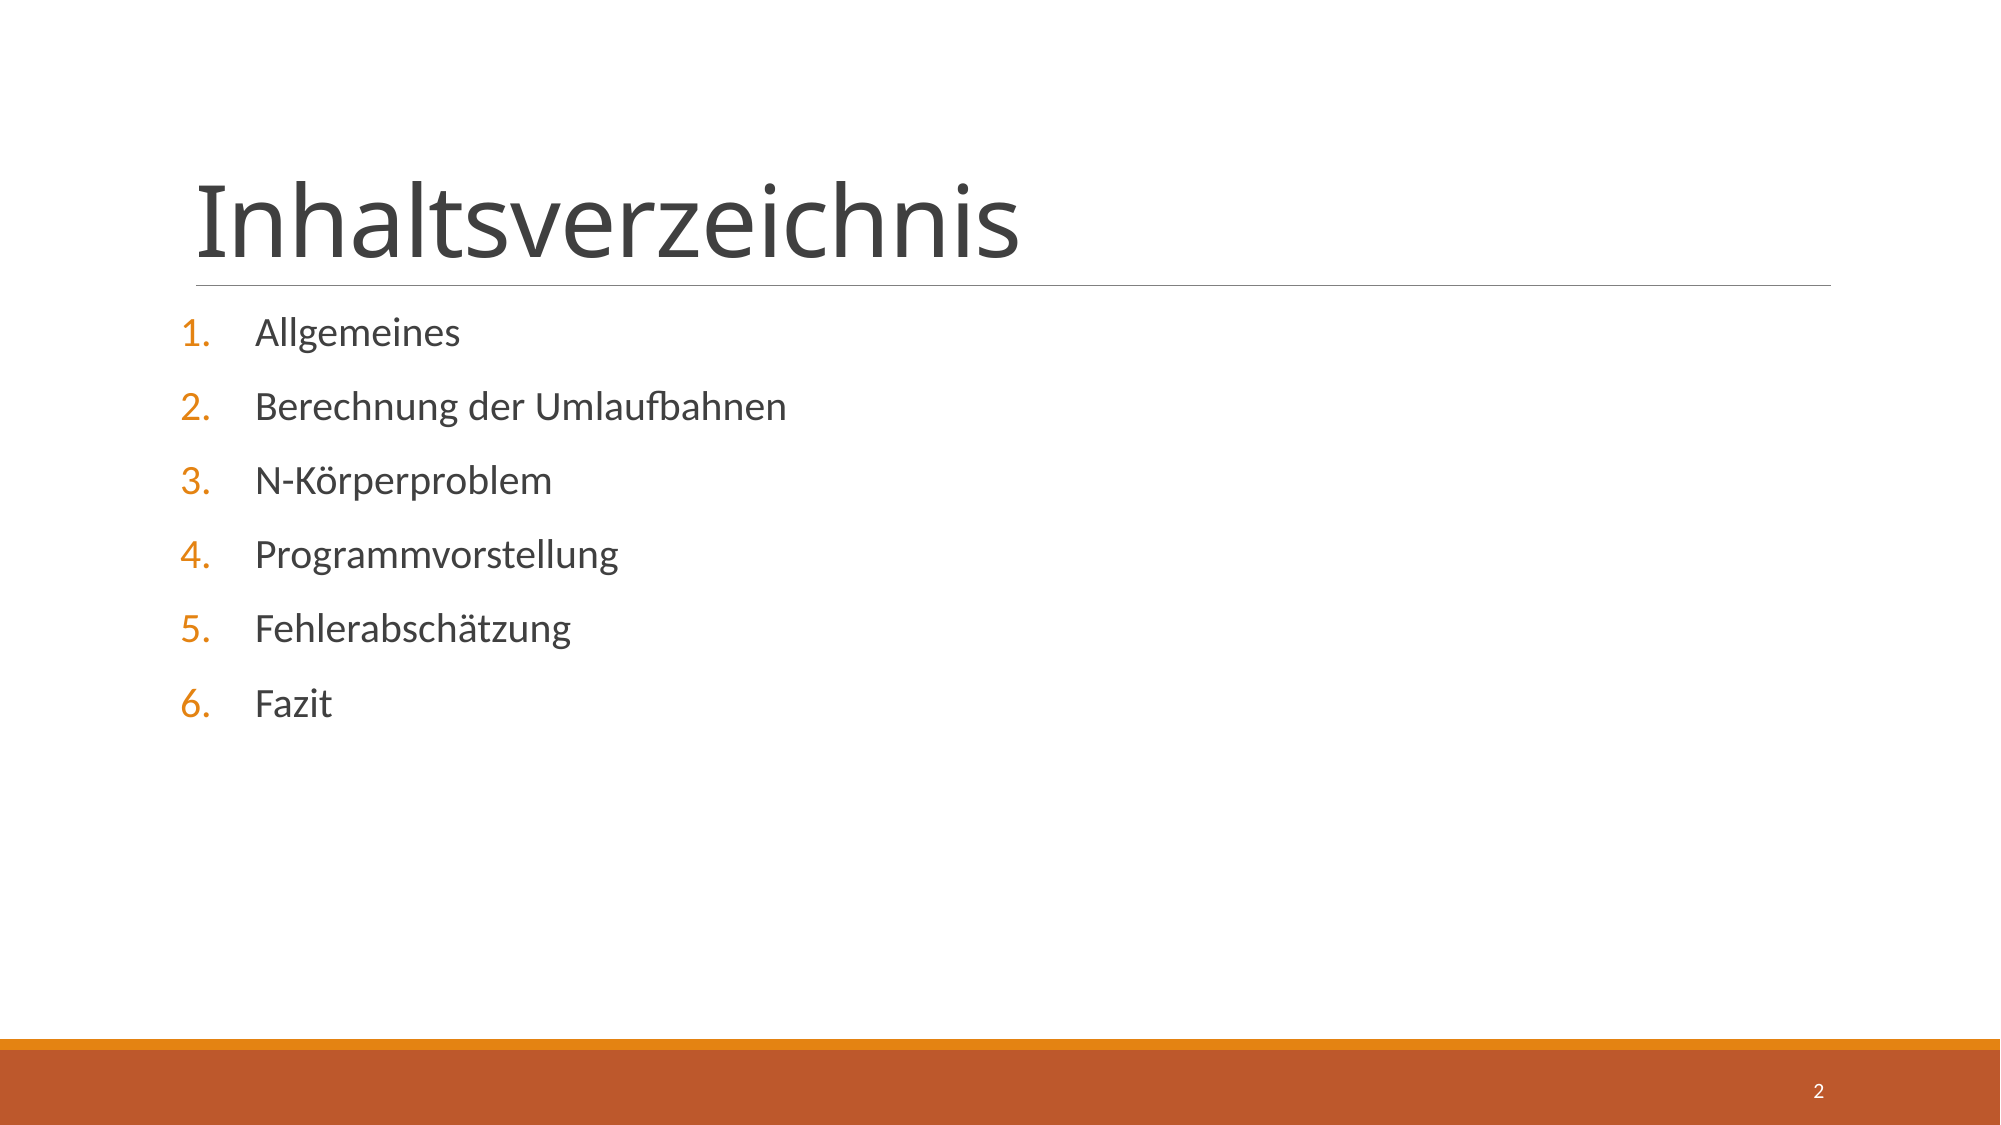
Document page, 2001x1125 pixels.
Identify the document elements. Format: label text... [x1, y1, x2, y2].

slide_number 2 [1624, 1059, 1840, 1120]
list Allgemeines Berechnung der Umlaufbahnen N-Körperproblem Programmvorstellung Fehlerabschätzung Fazit [180, 302, 1830, 963]
title Inhaltsverzeichnis [180, 47, 1830, 285]
